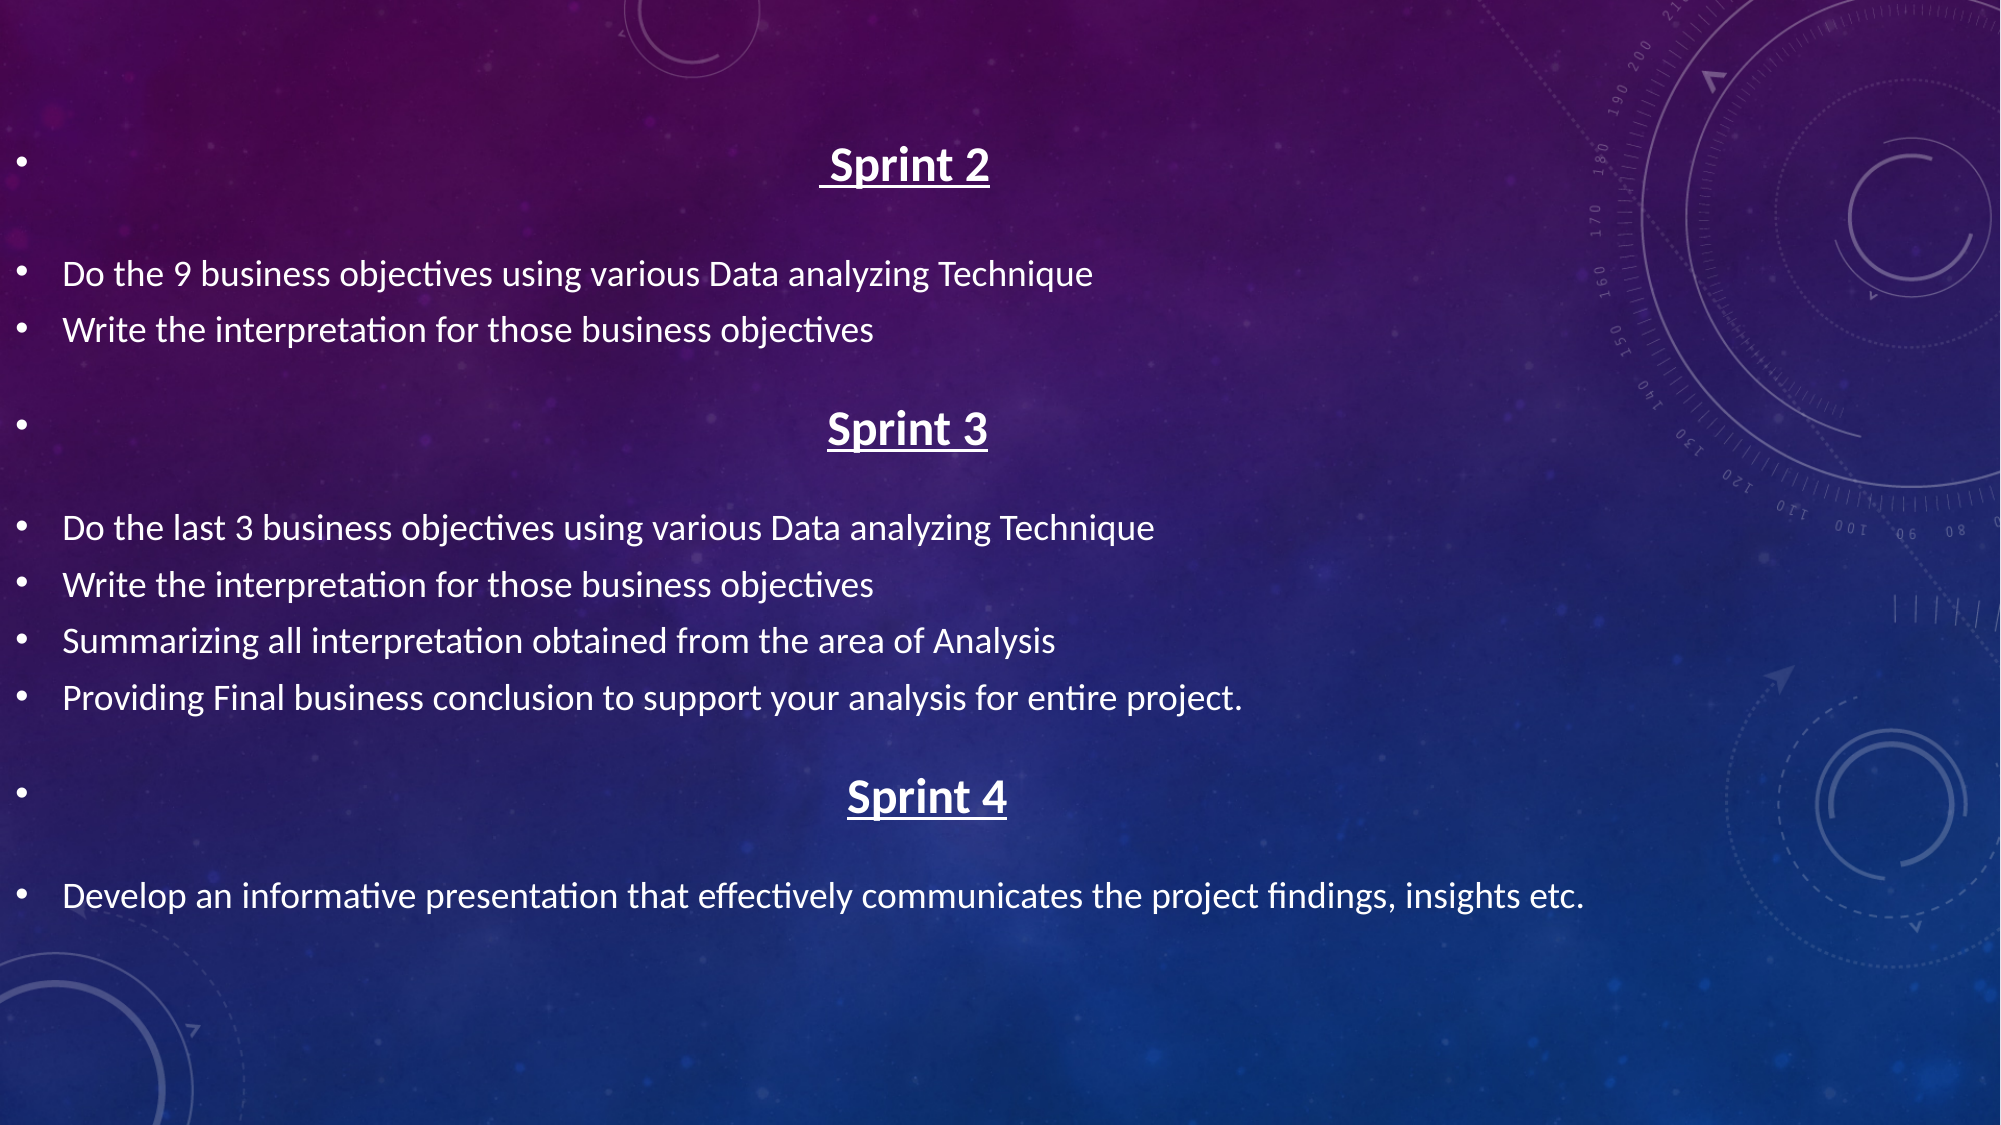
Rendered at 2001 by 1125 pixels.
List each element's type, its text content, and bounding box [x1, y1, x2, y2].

list Sprint 2 Do the 9 business objectives using various Data analyzing Technique Write the interpretation for those business objectives Sprint 3 Do the last 3 business objectives using various Data analyzing Technique Write the interpretation for those business objectives Summarizing all interpretation obtained from the area of Analysis Providing Final business conclusion to support your analysis for entire project. Sprint 4 Develop an informative presentation that effectively communicates the project findings, insights etc. [0, 0, 2000, 1125]
